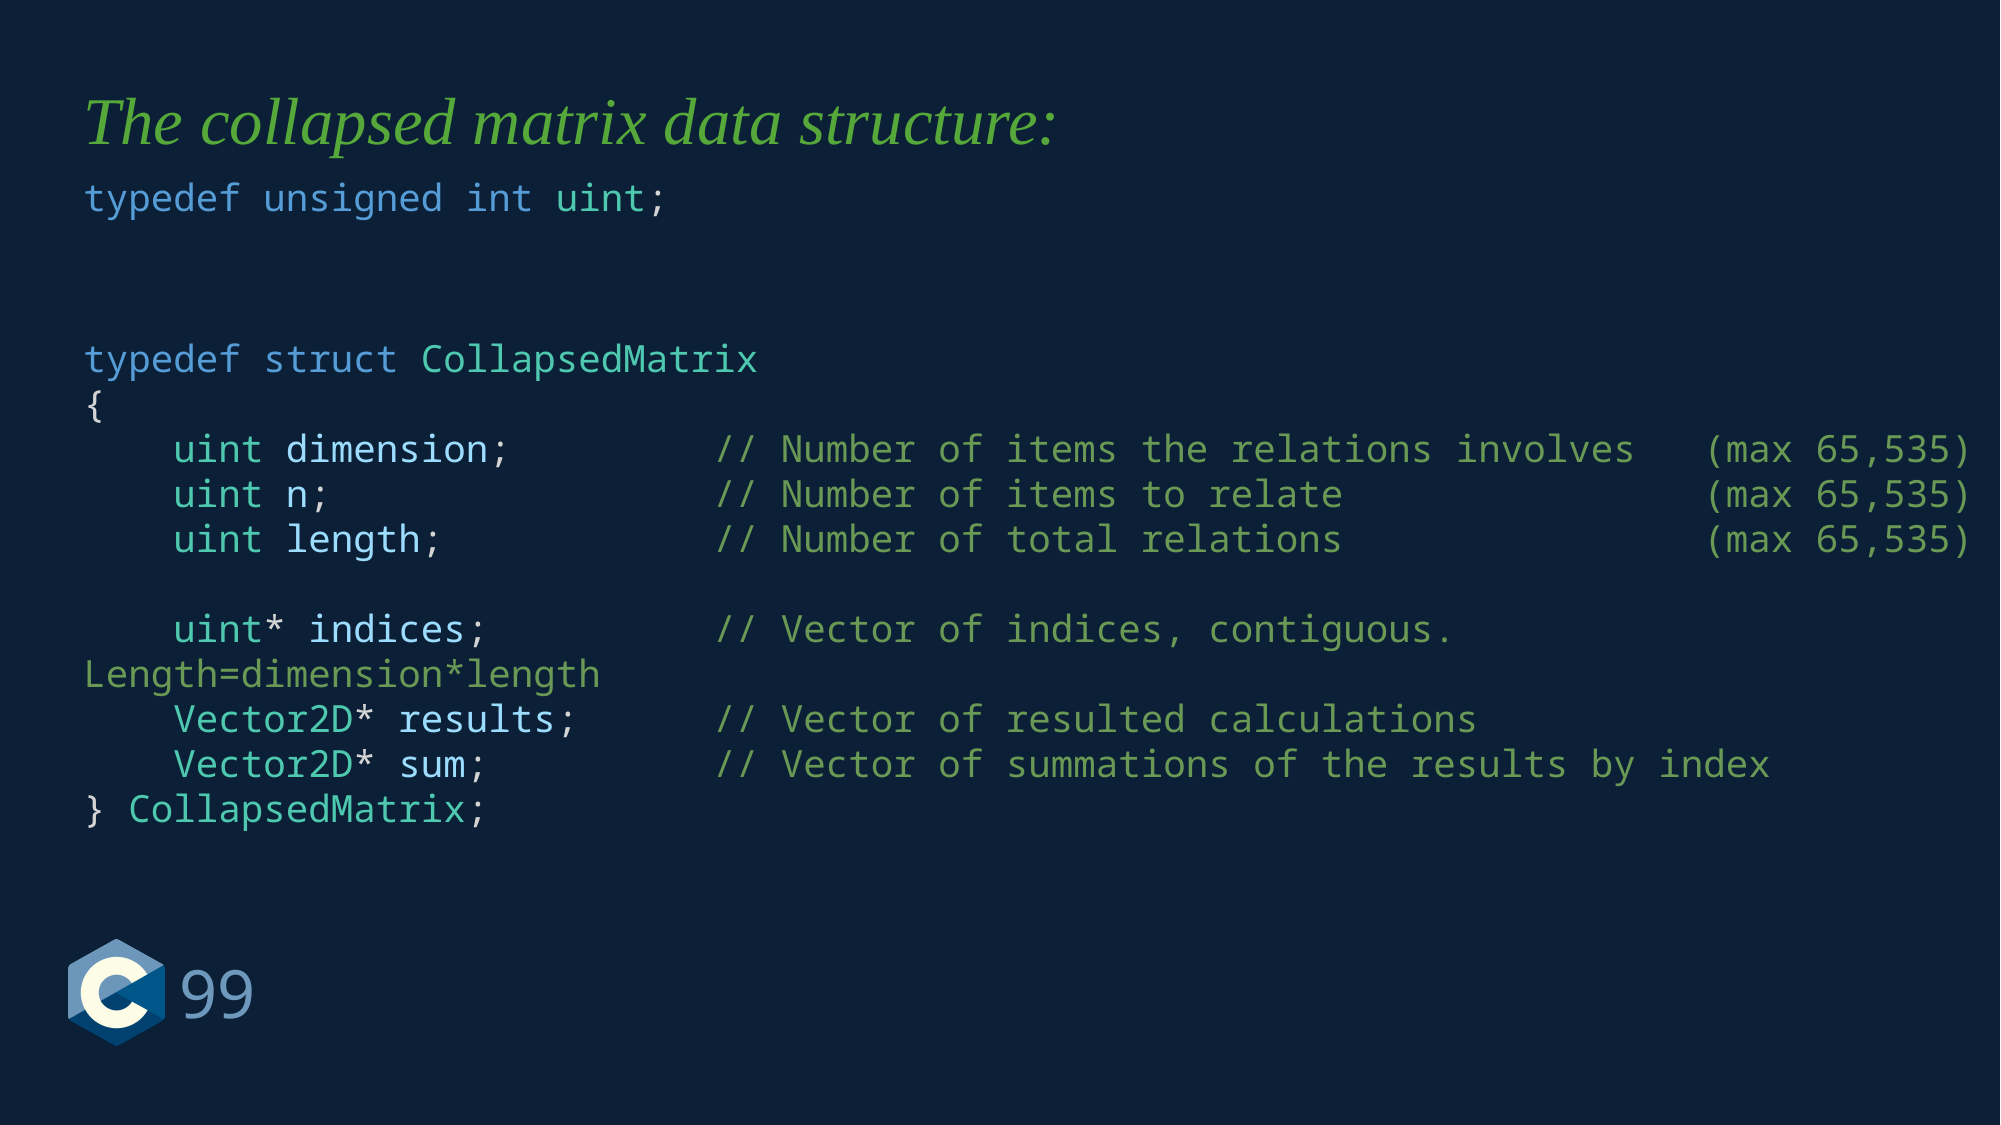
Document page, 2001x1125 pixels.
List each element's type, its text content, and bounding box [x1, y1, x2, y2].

text_box The collapsed matrix data structure: [68, 70, 1086, 166]
text_box typedef struct CollapsedMatrix { uint dimension; // Number of items the relations involves (max 65,535) uint n; // Number of items to relate (max 65,535) uint length; // Number of total relations (max 65,535) uint* indices; // Vector of indices, contiguous. Length=dimension*length Vector2D* results; // Vector of resulted calculations Vector2D* sum; // Vector of summations of the results by index } CollapsedMatrix; [68, 327, 2000, 838]
text_box 99 [165, 944, 280, 1040]
picture [68, 939, 165, 1046]
text_box typedef unsigned int uint; [68, 166, 1069, 227]
